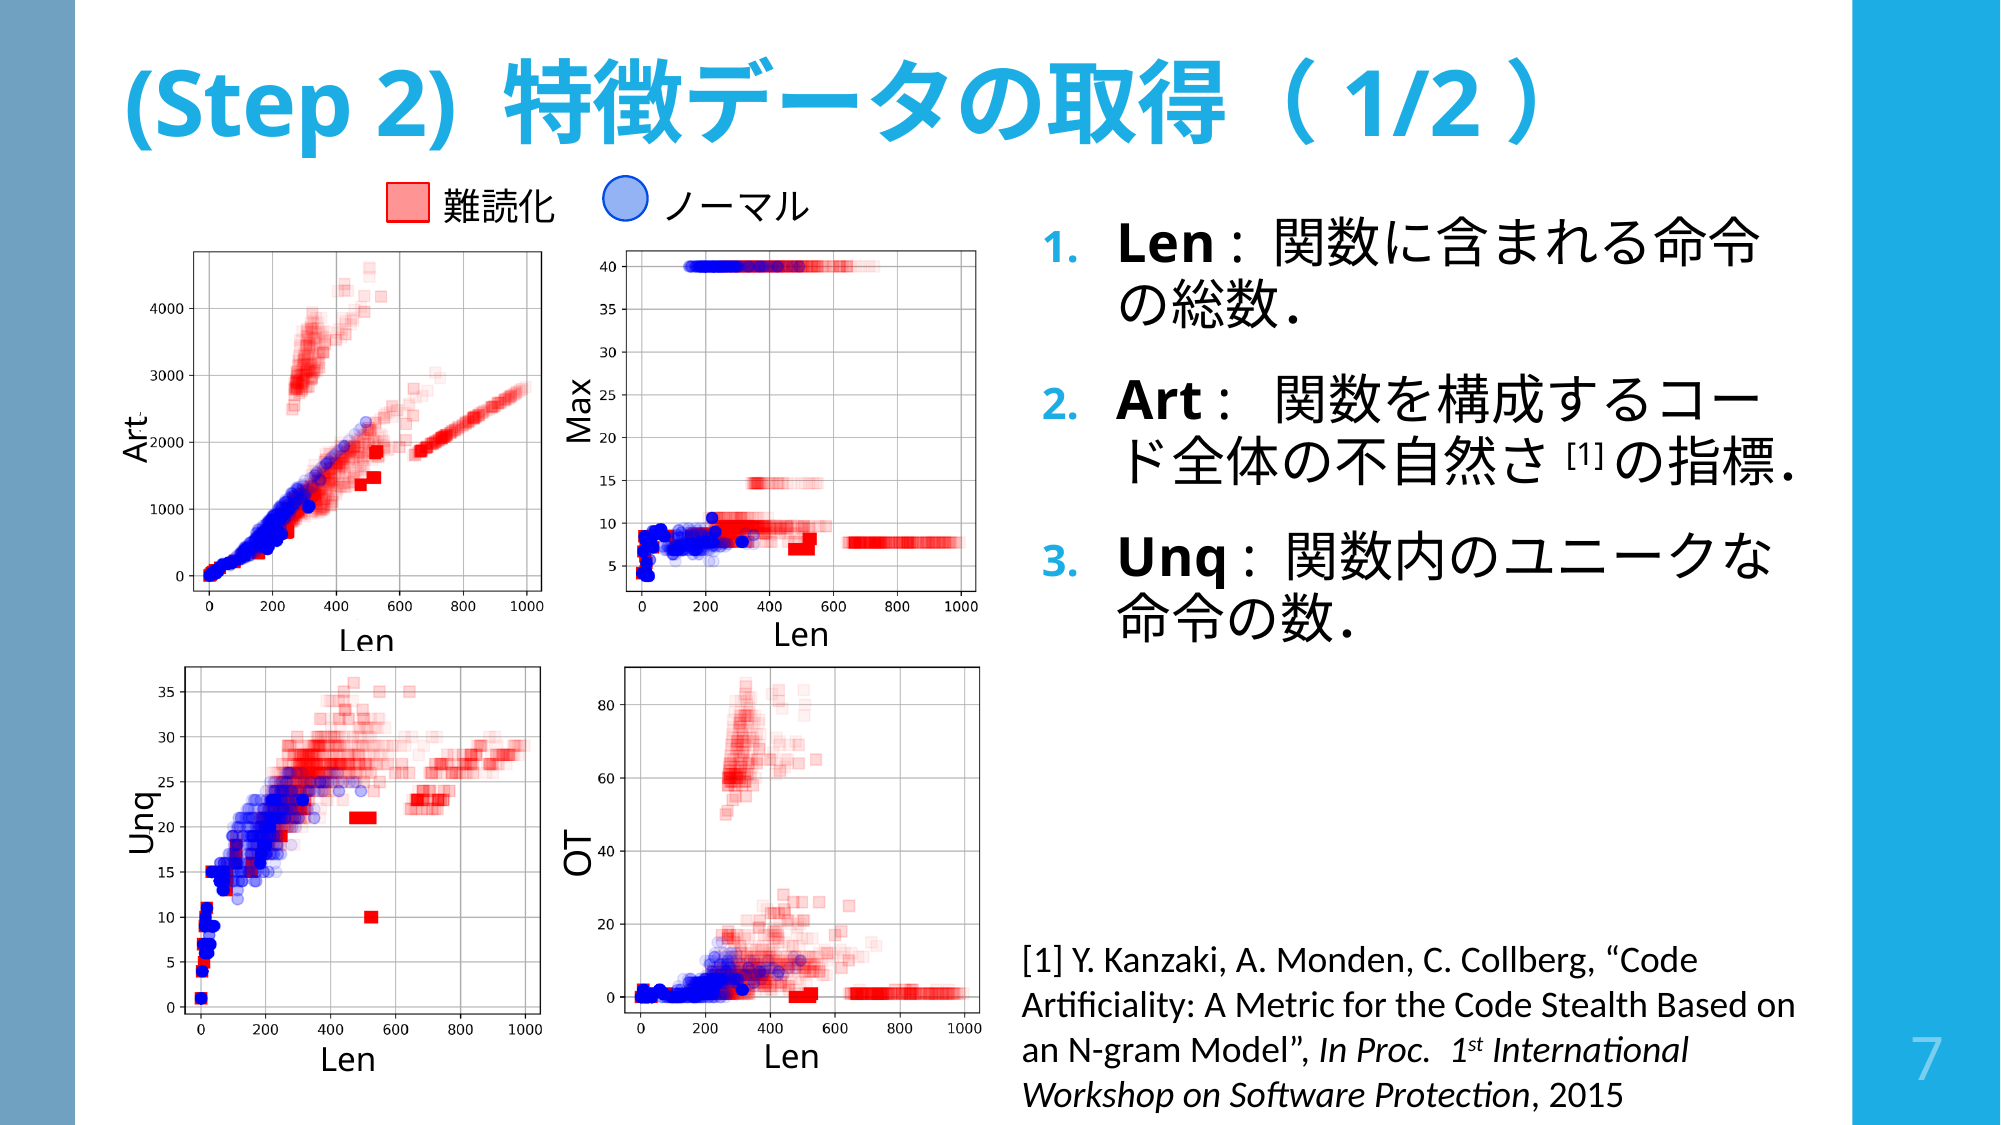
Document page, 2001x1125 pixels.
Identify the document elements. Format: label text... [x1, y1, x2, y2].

list Len : 関数に含まれる命令の総数． Art : 関数を構成するコード全体の不自然さ[1]の指標． Unq : 関数内のユニークな命令の数． [1026, 205, 1797, 928]
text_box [105, 173, 999, 1087]
text_box [1] Y. Kanzaki, A. Monden, C. Collberg, “Code Artificiality: A Metric for the Code Stealth Based on an N-gram Model”, In Proc. 1st International Workshop on Software Protection, 2015 [1006, 928, 1829, 1123]
title (Step 2) 特徴データの取得（1/2） [109, 48, 1797, 164]
slide_number 7 [1852, 1012, 2000, 1110]
